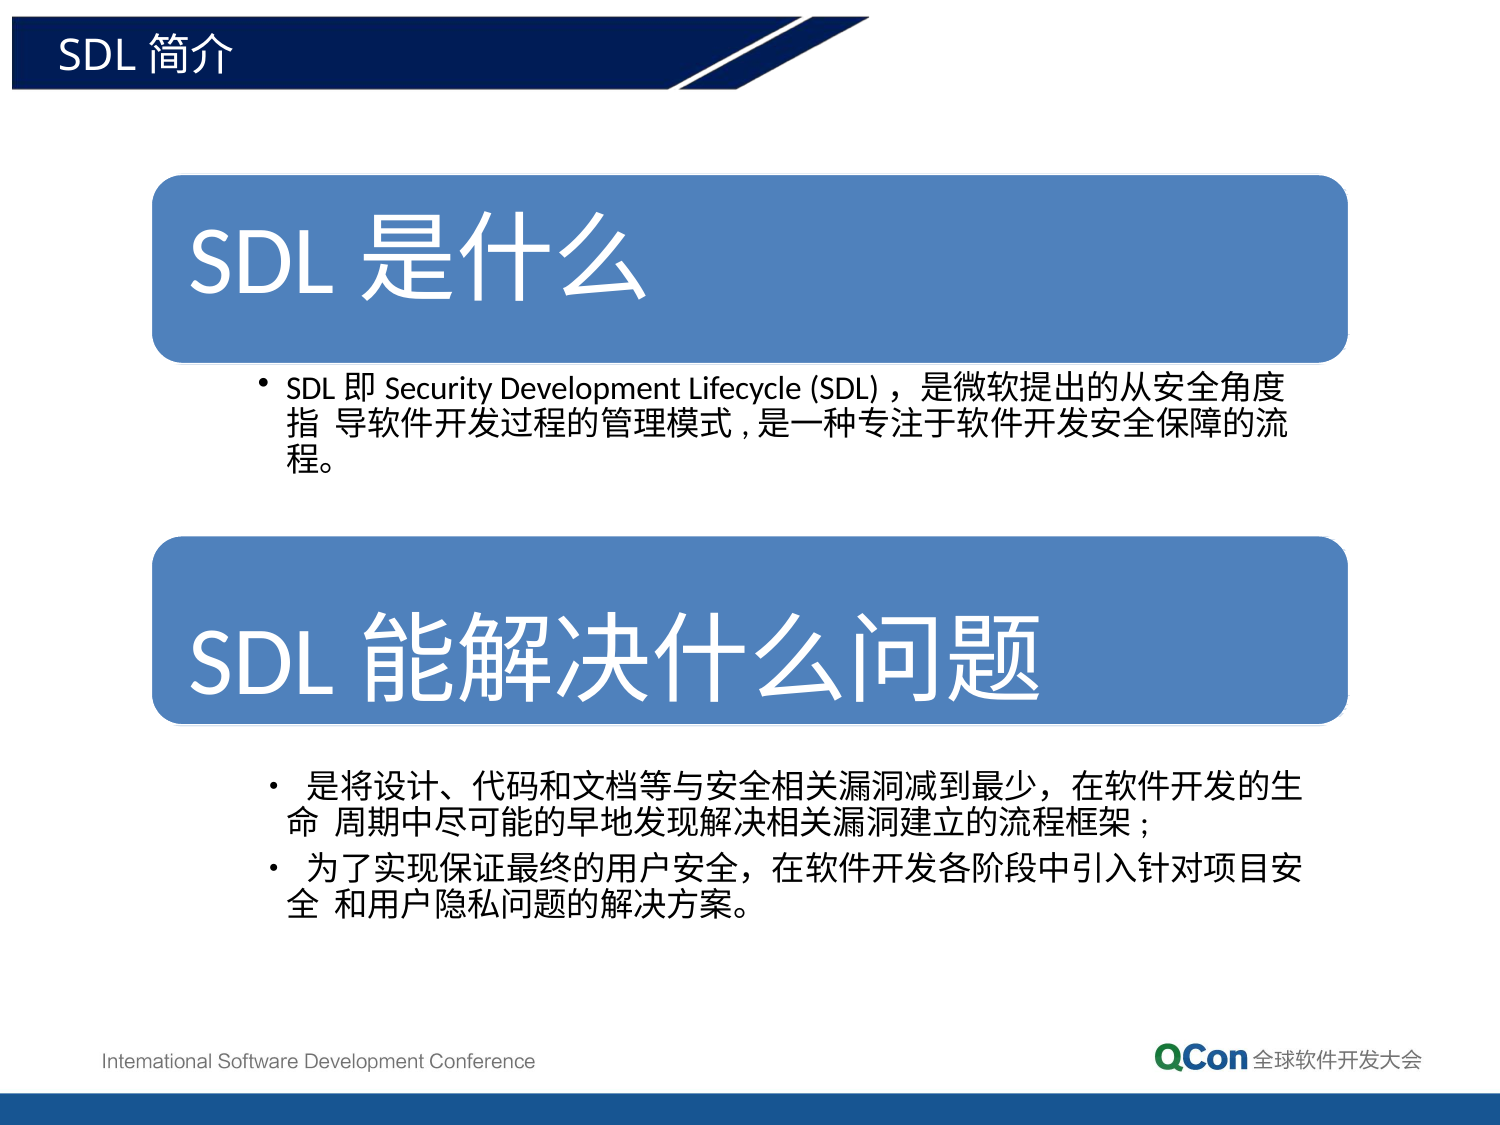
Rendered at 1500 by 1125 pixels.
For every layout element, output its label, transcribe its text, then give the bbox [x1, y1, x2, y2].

text_box [1322, 532, 1353, 728]
text_box [147, 532, 178, 728]
text_box [1322, 537, 1347, 723]
list SDL是什么 SDL即Security Development Lifecycle (SDL)，是微软提出的从安全角度指 导软件开发过程的管理模式,是一种专注于软件开发安全保障的流程。 SDL能解决什么问题 • 是将设计、代码和文档等与安全相关漏洞减到最少，在软件开发的生命 周期中尽可能的早地发现解决相关漏洞建立的流程框架; • 为了实现保证最终的用户安全，在软件开发各阶段中引入针对项目安全 和用户隐私问题的解决方案。 [178, 195, 1322, 923]
text_box [153, 176, 1347, 362]
picture [0, 0, 1500, 1125]
text_box [153, 537, 178, 723]
title SDL简介 [55, 26, 1445, 215]
text_box [147, 171, 1353, 367]
